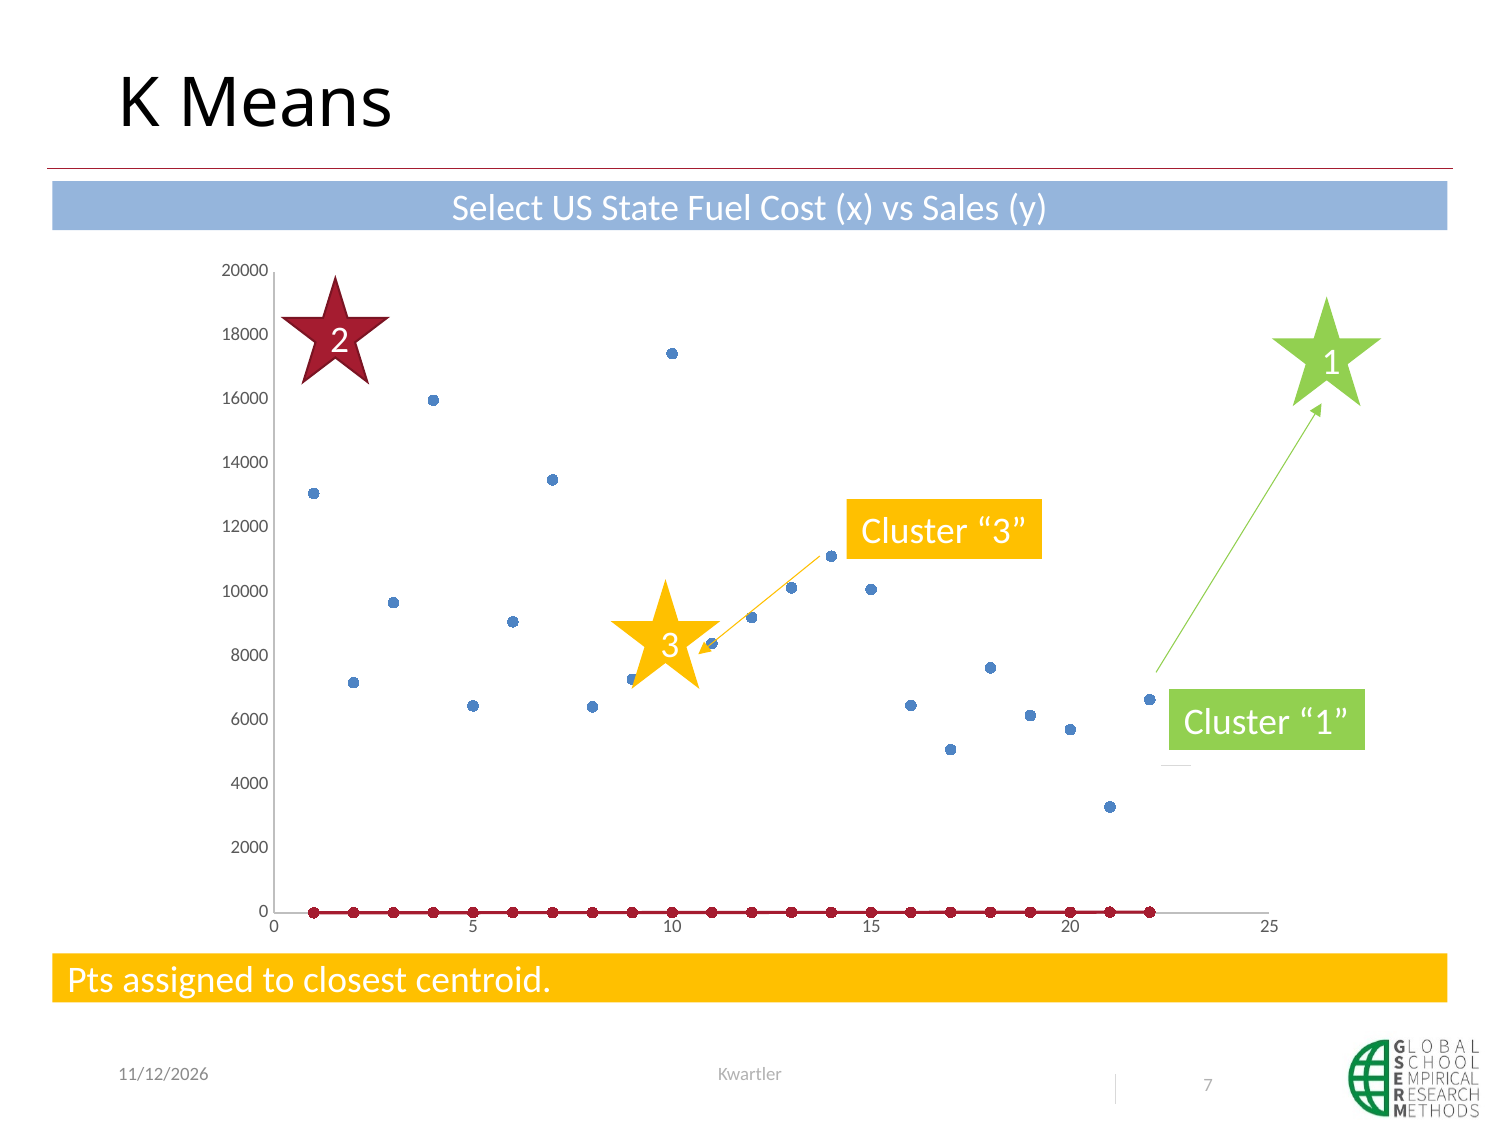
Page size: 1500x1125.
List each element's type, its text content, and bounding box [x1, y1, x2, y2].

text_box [1156, 403, 1322, 673]
footer Kwartler [496, 1042, 1004, 1103]
text_box Cluster “1” [1301, 689, 1365, 750]
text_box Pts assigned to closest centroid. [51, 952, 1448, 1003]
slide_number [103, 1042, 441, 1103]
title K Means [103, 59, 1397, 157]
text_box 1 [1301, 296, 1382, 407]
chart [199, 248, 1301, 952]
text_box Select US State Fuel Cost (x) vs Sales (y) [51, 180, 1448, 231]
picture [1342, 1031, 1500, 1120]
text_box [698, 555, 820, 655]
slide_number 7 [1188, 1042, 1330, 1103]
